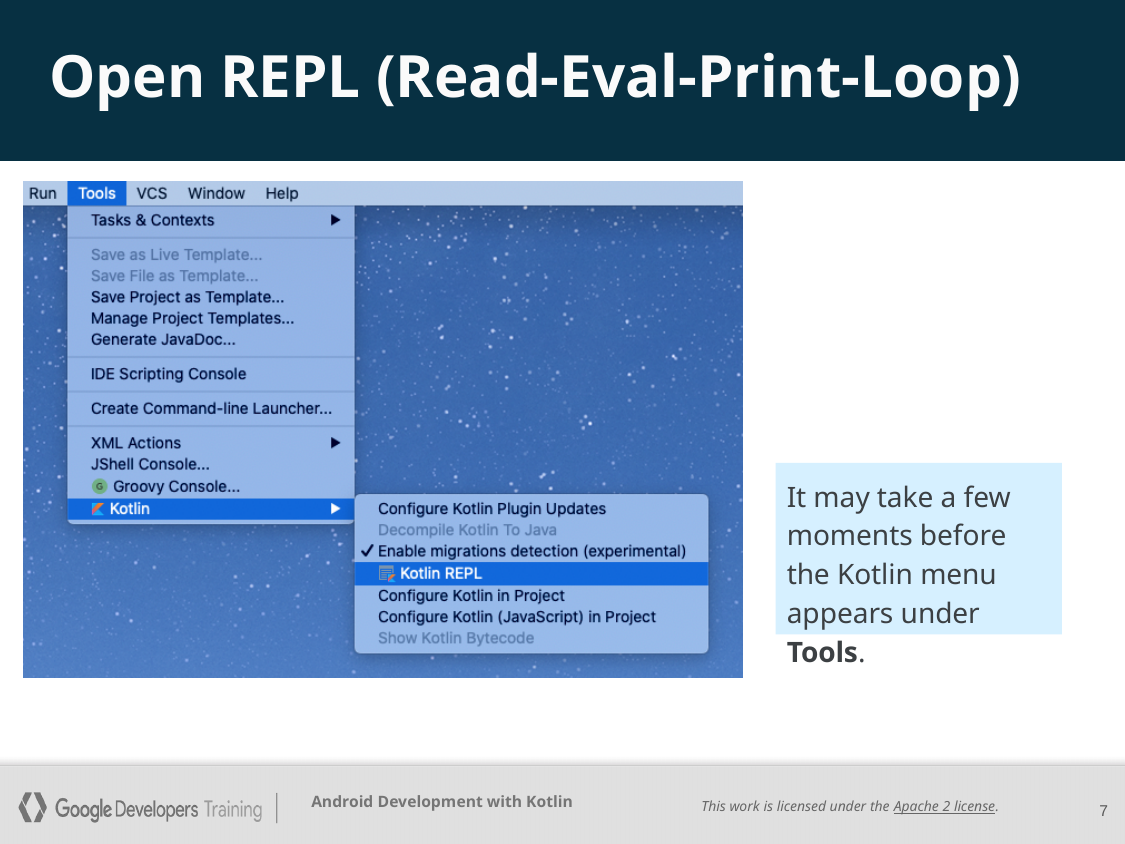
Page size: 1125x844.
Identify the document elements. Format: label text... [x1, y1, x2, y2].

list [38, 176, 1087, 701]
text_box It may take a few moments before the Kotlin menu appears under Tools. [775, 462, 1062, 635]
title Open REPL (Read-Eval-Print-Loop) [38, 28, 1087, 122]
picture [0, 161, 1125, 844]
slide_number 7 [1051, 777, 1120, 842]
